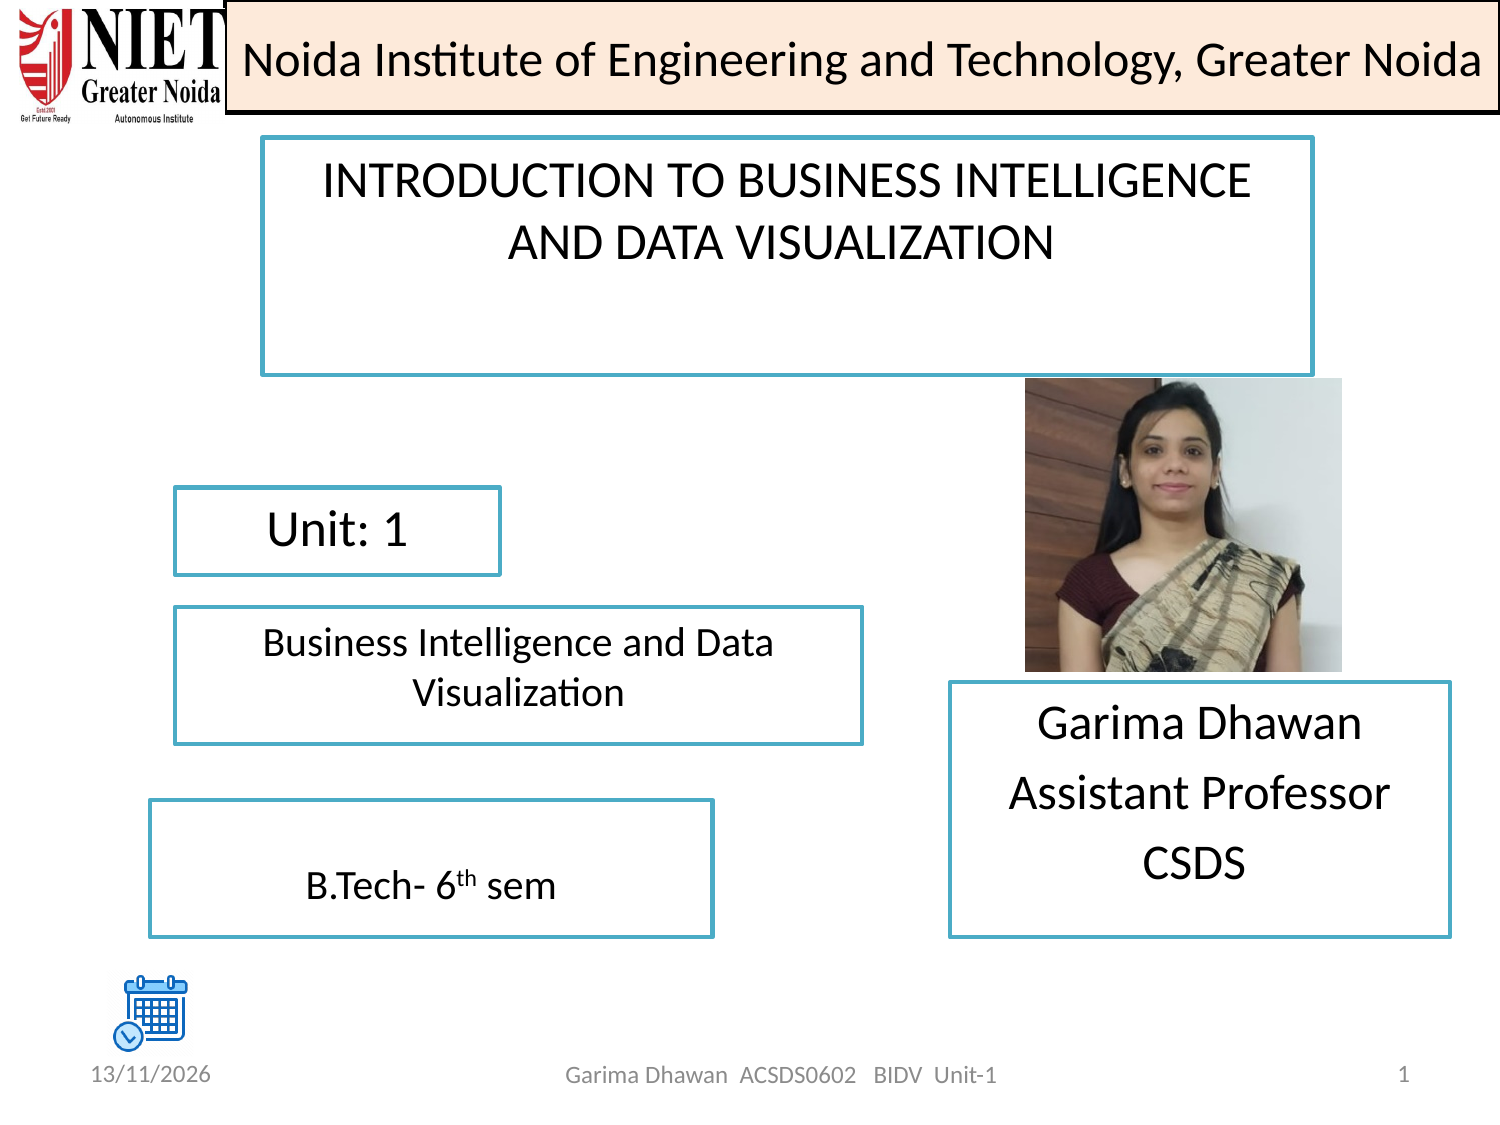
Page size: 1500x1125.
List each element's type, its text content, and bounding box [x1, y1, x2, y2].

picture [1024, 378, 1342, 672]
slide_number 1 [1074, 1042, 1425, 1103]
text_box Business Intelligence and Data Visualization [173, 605, 864, 746]
footer Garima Dhawan ACSDS0602 BIDV Unit-1 [293, 1022, 1282, 1125]
text_box Garima Dhawan Assistant Professor CSDS [948, 680, 1452, 939]
picture [105, 969, 194, 1058]
text_box B.Tech- 6th sem [148, 798, 715, 939]
picture [18, 7, 226, 124]
subtitle INTRODUCTION TO BUSINESS INTELLIGENCE AND DATA VISUALIZATION [260, 135, 1315, 377]
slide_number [75, 1042, 425, 1103]
text_box Unit: 1 [173, 485, 502, 577]
title Noida Institute of Engineering and Technology, Greater Noida [223, 0, 1500, 115]
